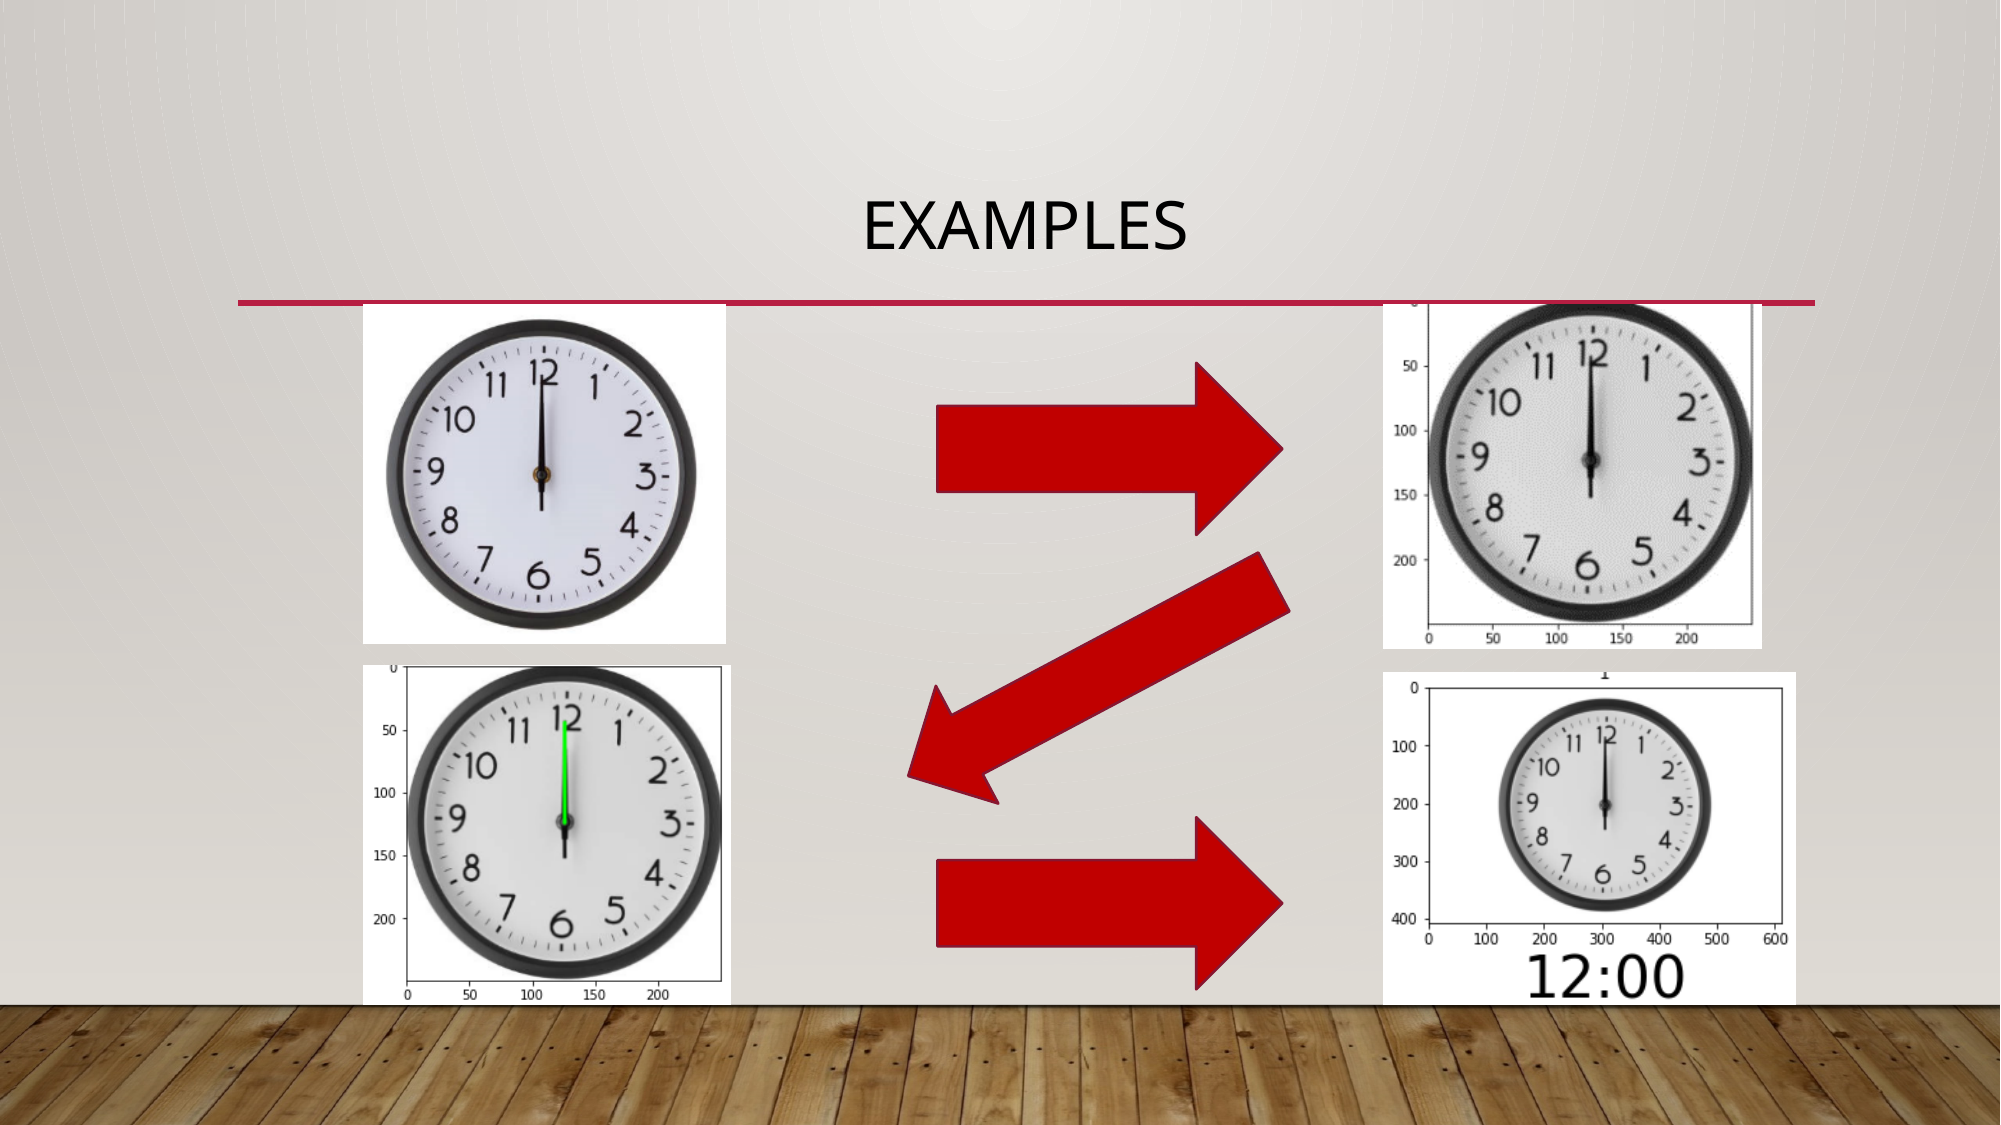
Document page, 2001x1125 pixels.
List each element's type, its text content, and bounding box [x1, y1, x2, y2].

text_box [936, 816, 1284, 991]
title examples [238, 184, 1814, 305]
picture [362, 303, 726, 644]
text_box [936, 361, 1284, 537]
text_box [906, 551, 1291, 805]
picture [1383, 303, 1762, 649]
picture [0, 664, 2000, 1125]
